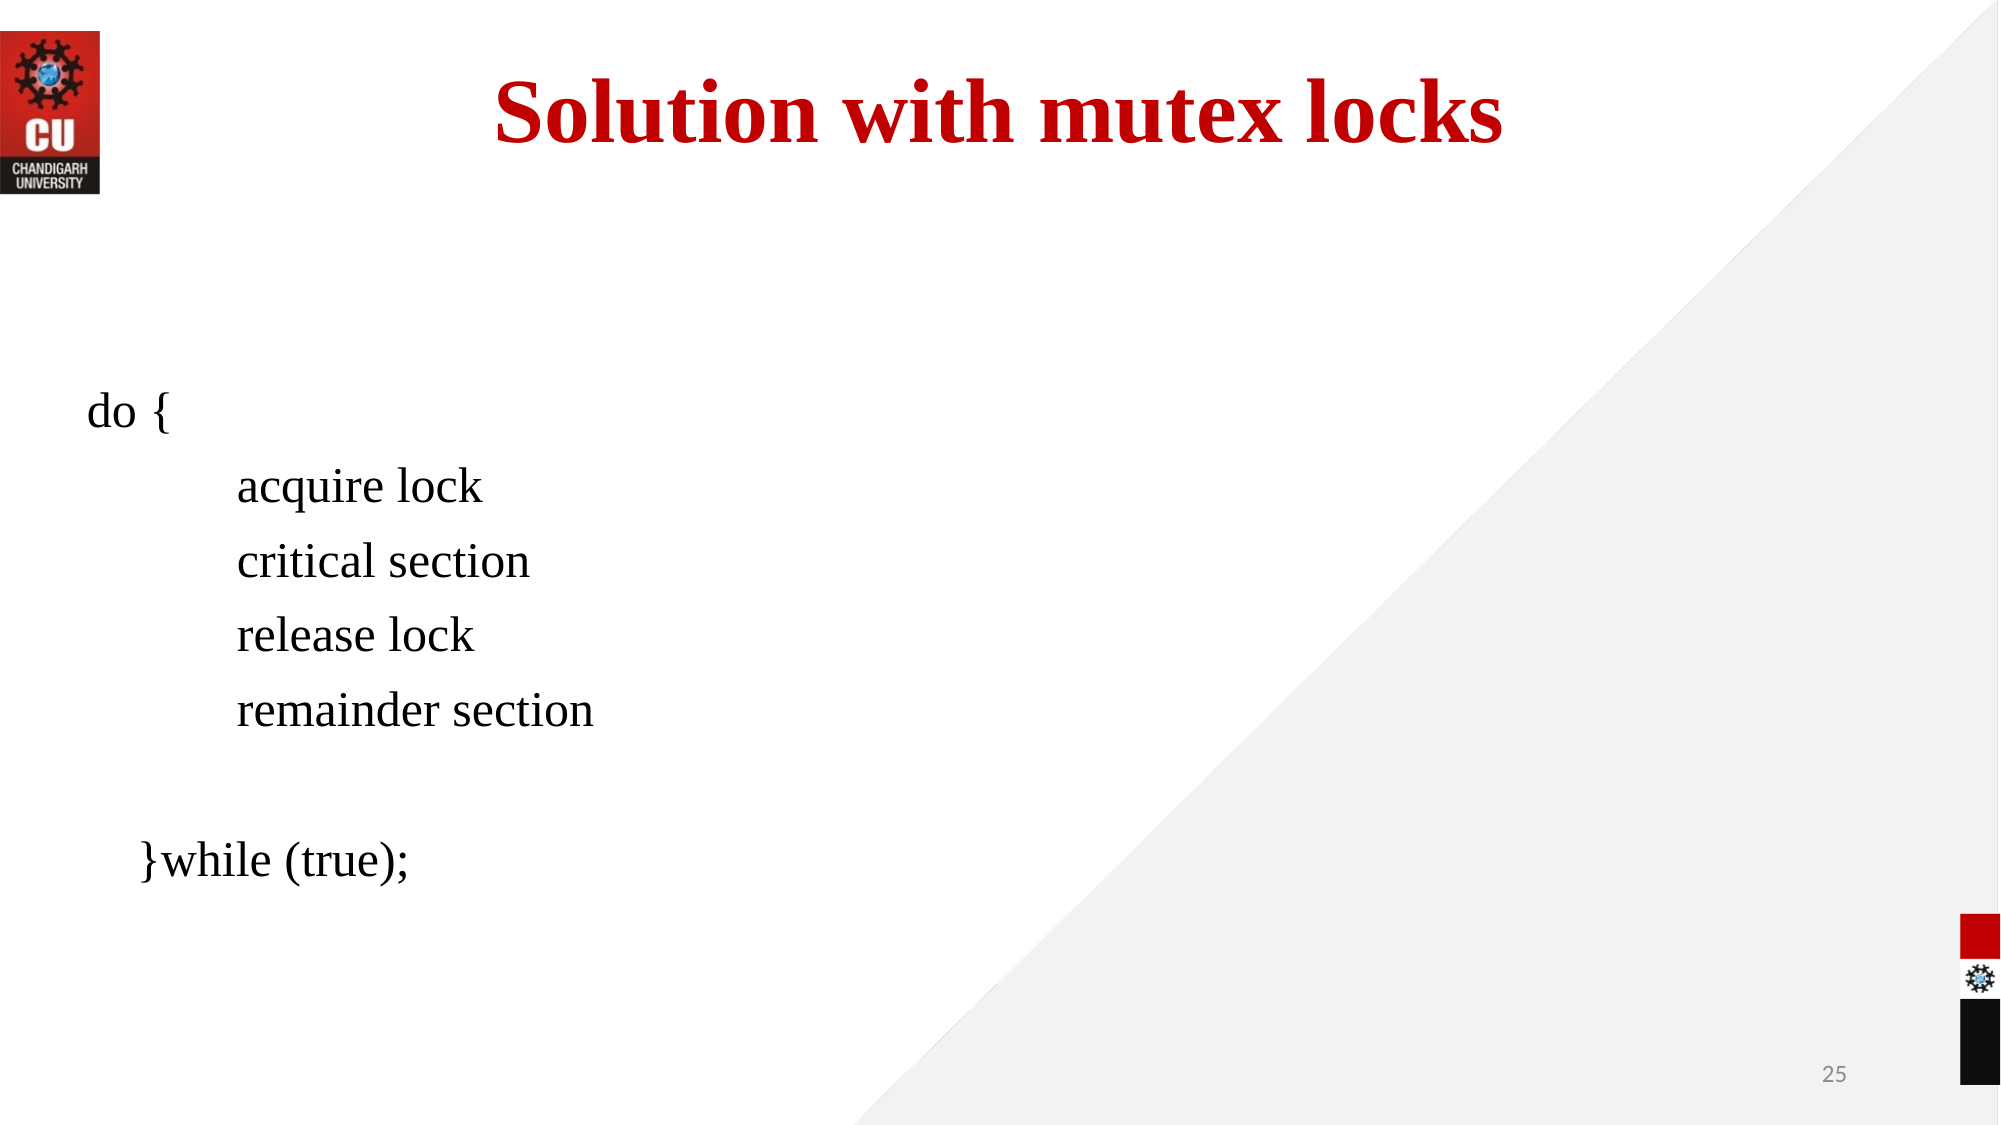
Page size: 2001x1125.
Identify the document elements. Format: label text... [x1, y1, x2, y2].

list do { acquire lock critical section release lock remainder section }while (true); [71, 221, 1937, 1122]
picture [0, 0, 2001, 1125]
slide_number 25 [1412, 1042, 1863, 1103]
title Solution with mutex locks [137, 3, 1863, 221]
